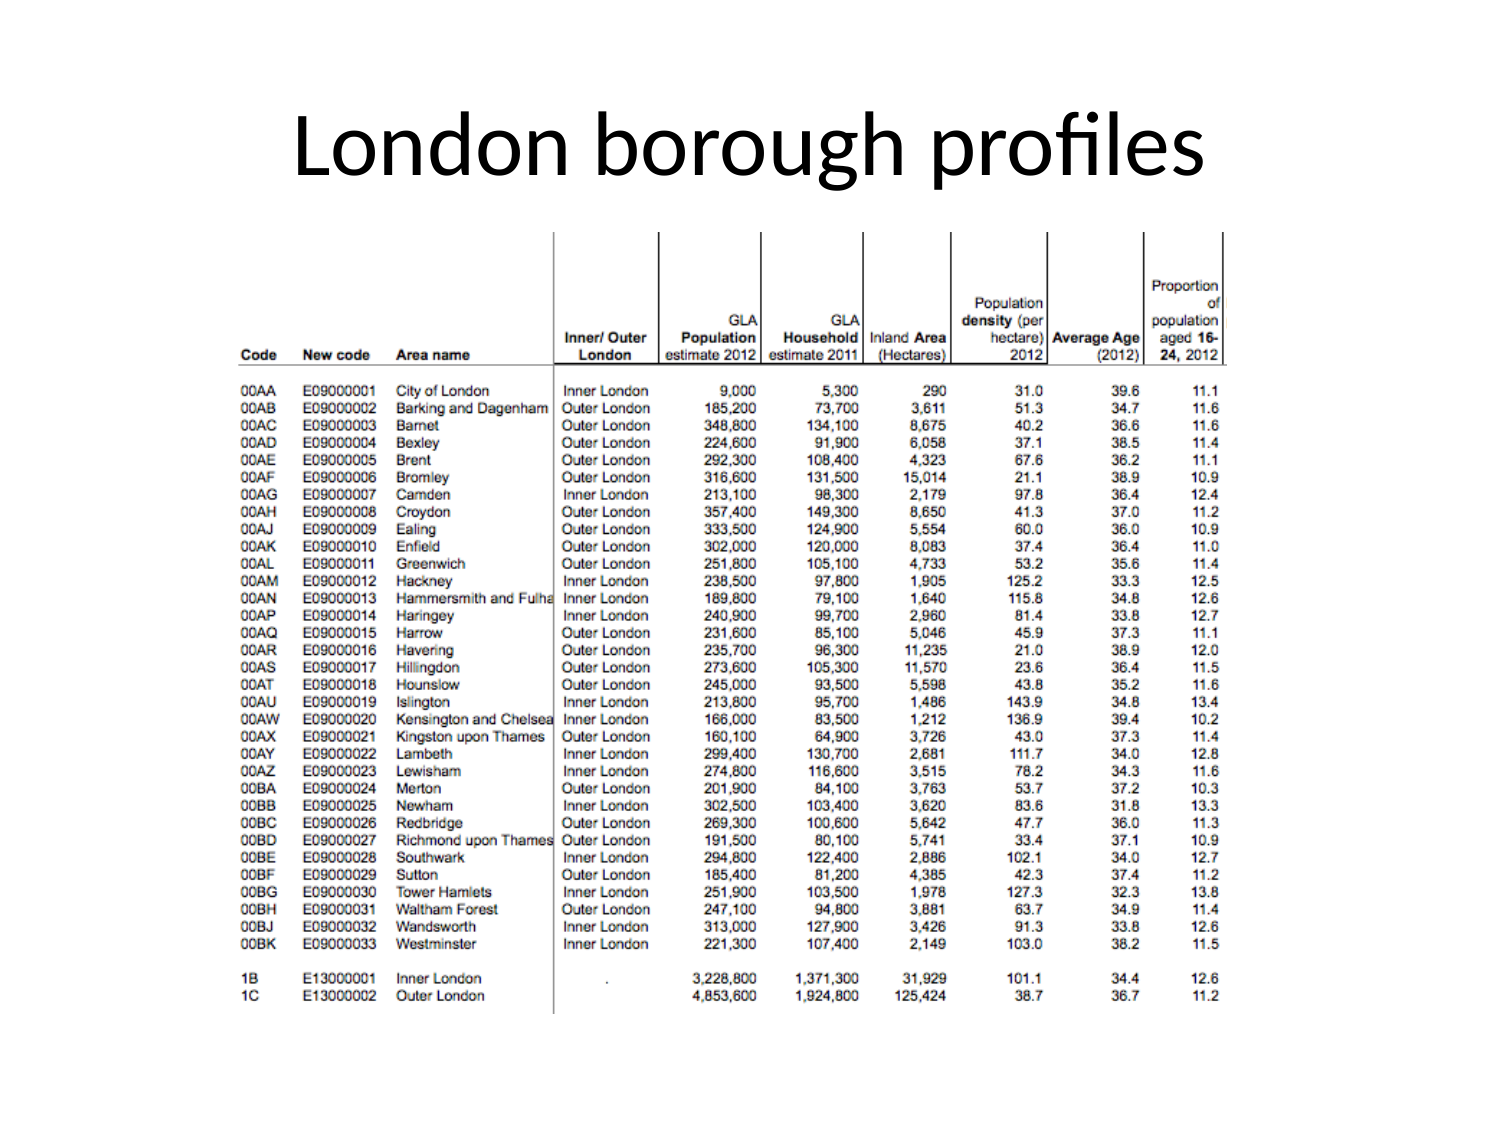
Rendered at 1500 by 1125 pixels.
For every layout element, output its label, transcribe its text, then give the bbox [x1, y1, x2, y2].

title London borough profiles [75, 45, 1425, 233]
picture [238, 232, 1228, 1014]
